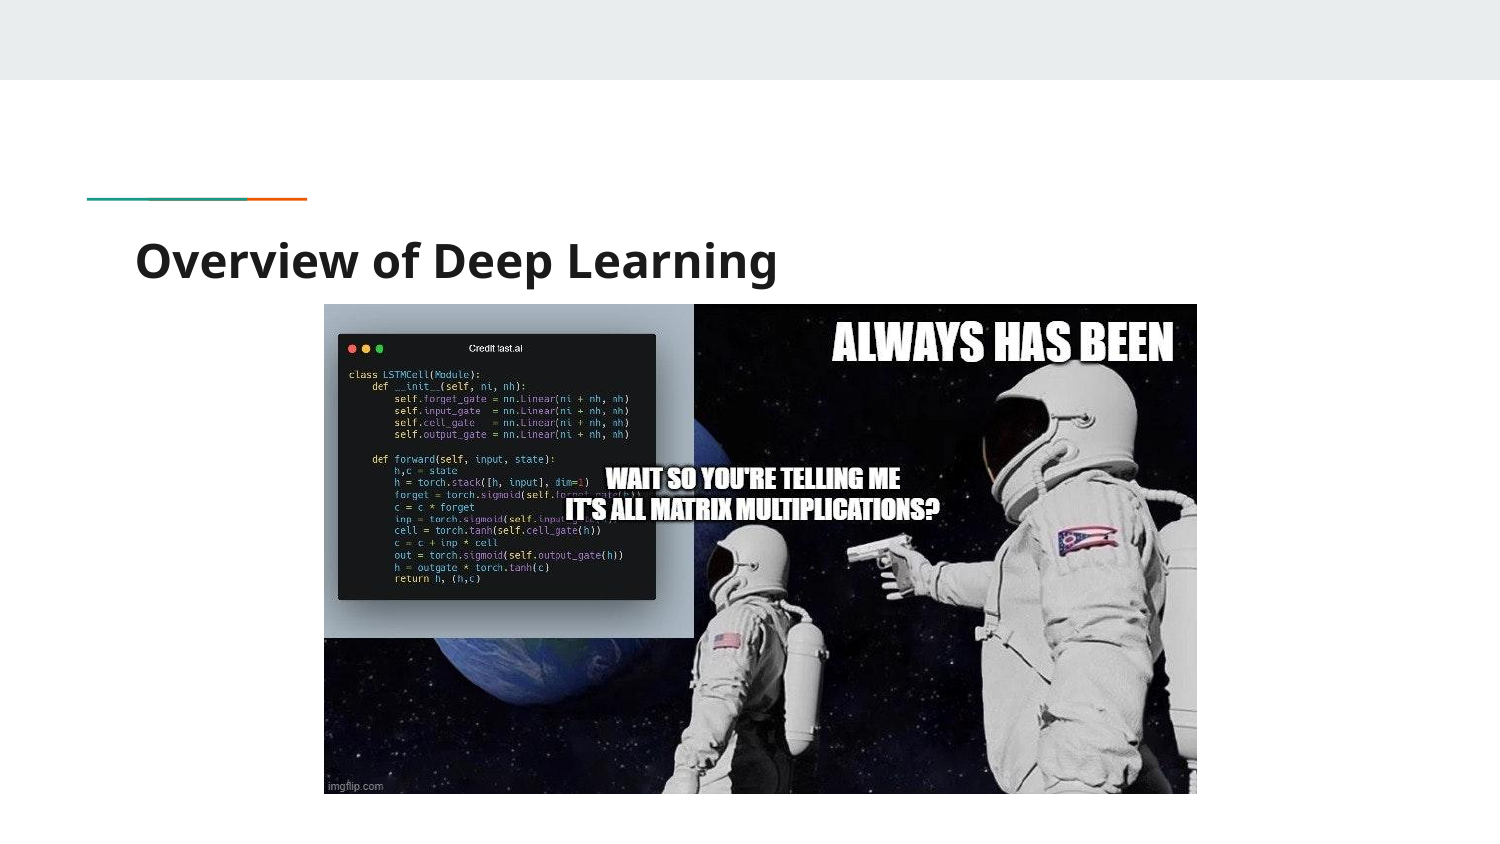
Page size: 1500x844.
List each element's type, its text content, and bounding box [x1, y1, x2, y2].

picture [324, 303, 1197, 794]
title Overview of Deep Learning [119, 216, 1381, 305]
